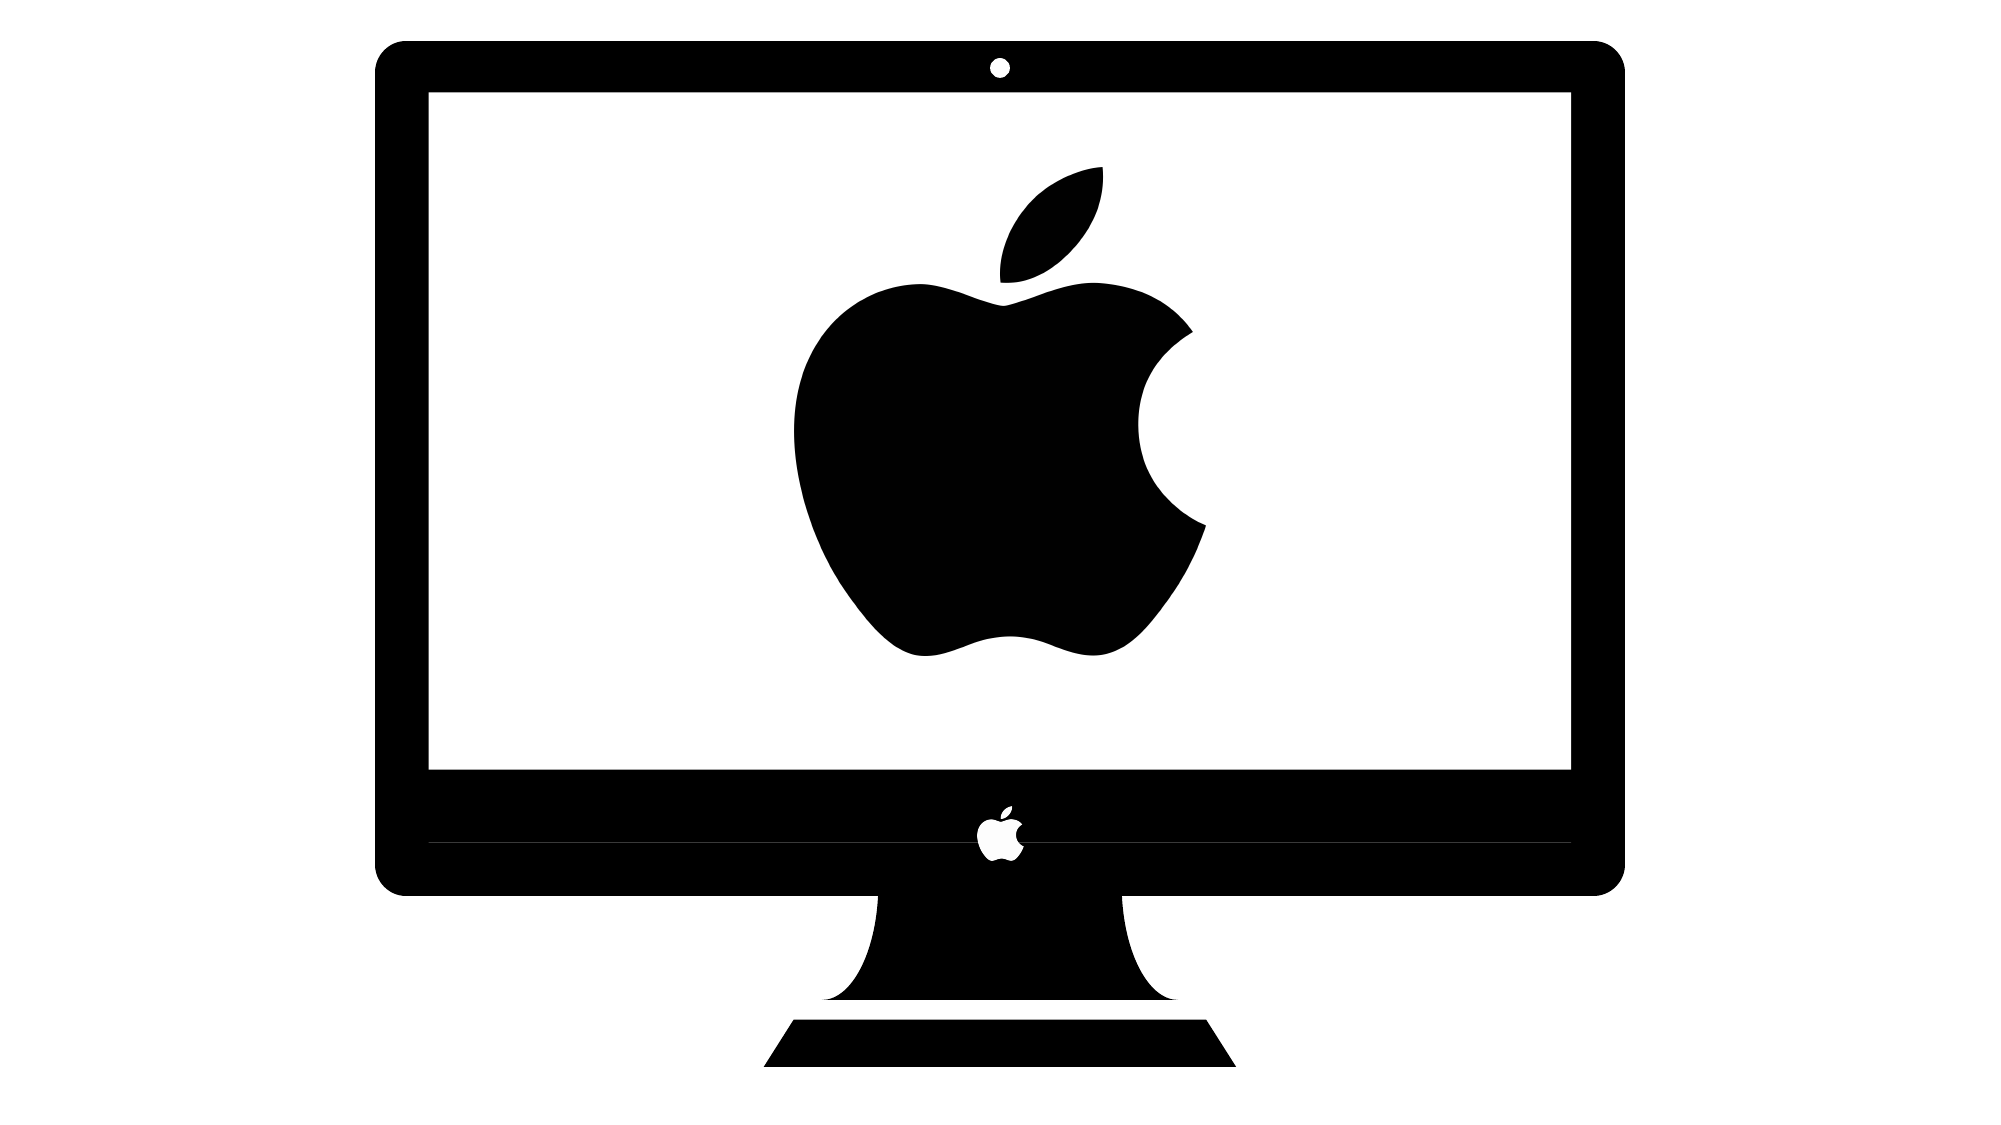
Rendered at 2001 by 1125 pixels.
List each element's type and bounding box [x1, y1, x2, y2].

text_box [406, 57, 1594, 1067]
